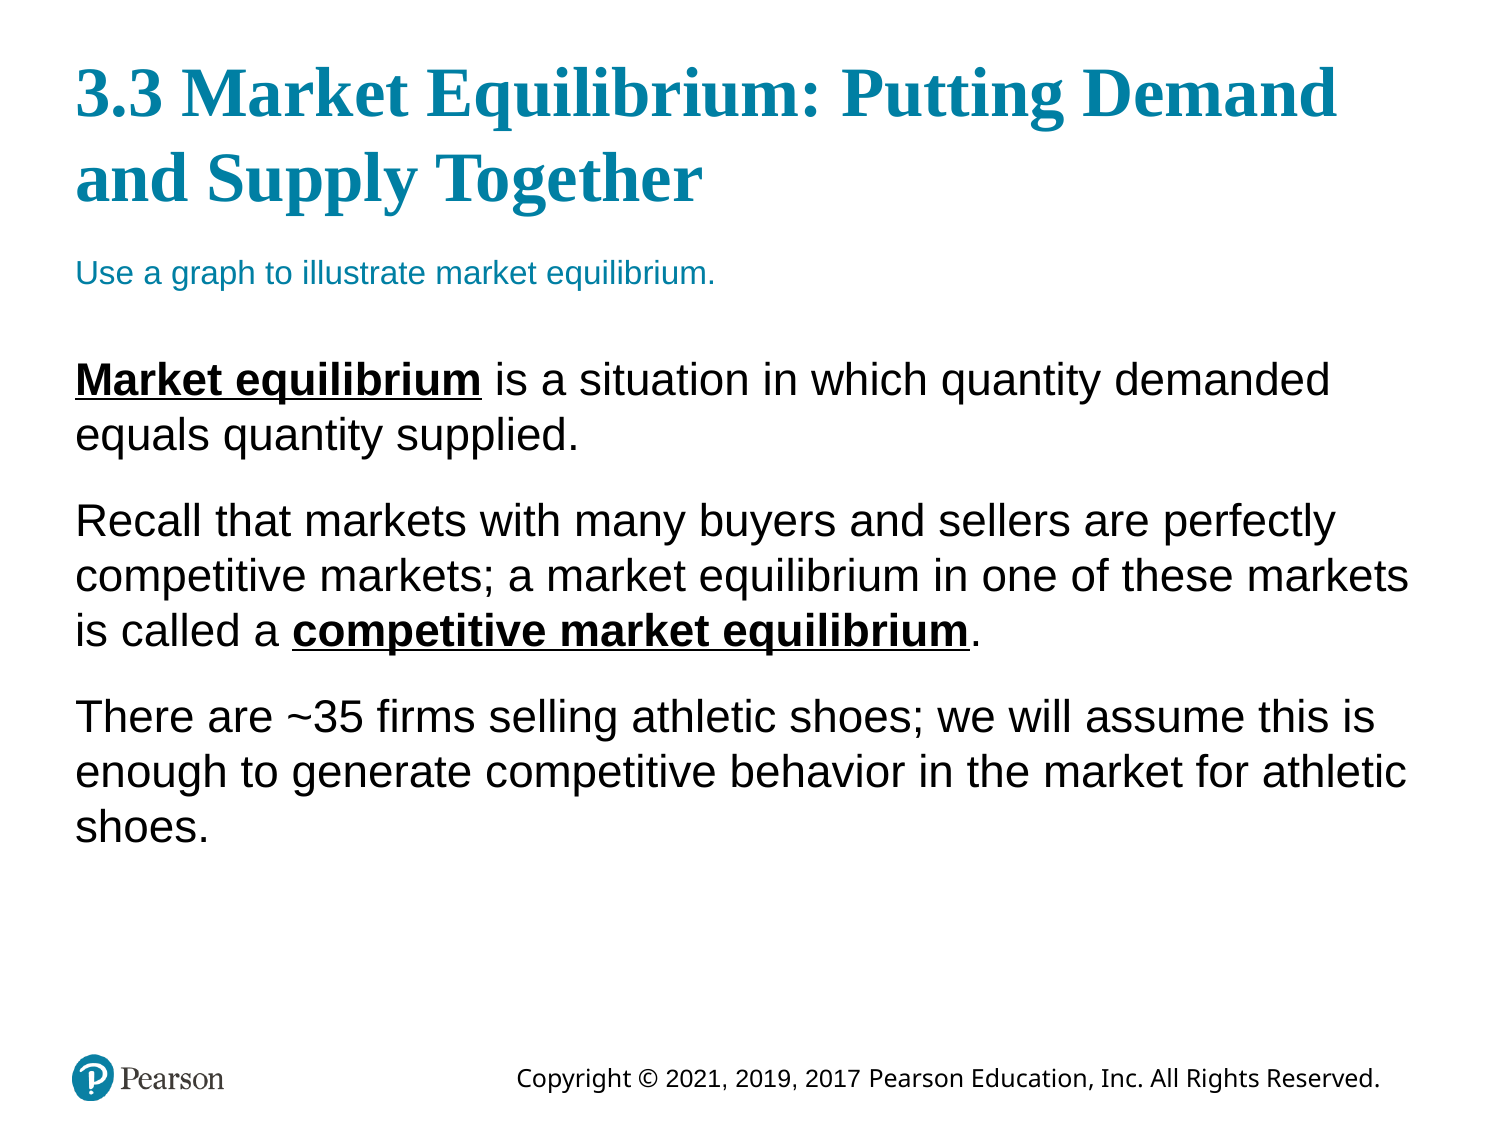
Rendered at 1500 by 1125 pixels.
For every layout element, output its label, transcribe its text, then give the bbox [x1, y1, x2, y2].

picture [81, 1064, 107, 1089]
picture [72, 1054, 89, 1072]
list Use a graph to illustrate market equilibrium. [75, 217, 1425, 326]
title 3.3 Market Equilibrium: Putting Demand and Supply Together [75, 35, 1425, 216]
list Market equilibrium is a situation in which quantity demanded equals quantity supplied. Recall that markets with many buyers and sellers are perfectly competitive markets; a market equilibrium in one of these markets is called a competitive market equilibrium. There are ~35 firms selling athletic shoes; we will assume this is enough to generate competitive behavior in the market for athletic shoes. [75, 349, 1425, 1005]
picture [72, 1087, 83, 1101]
picture [99, 1054, 224, 1101]
